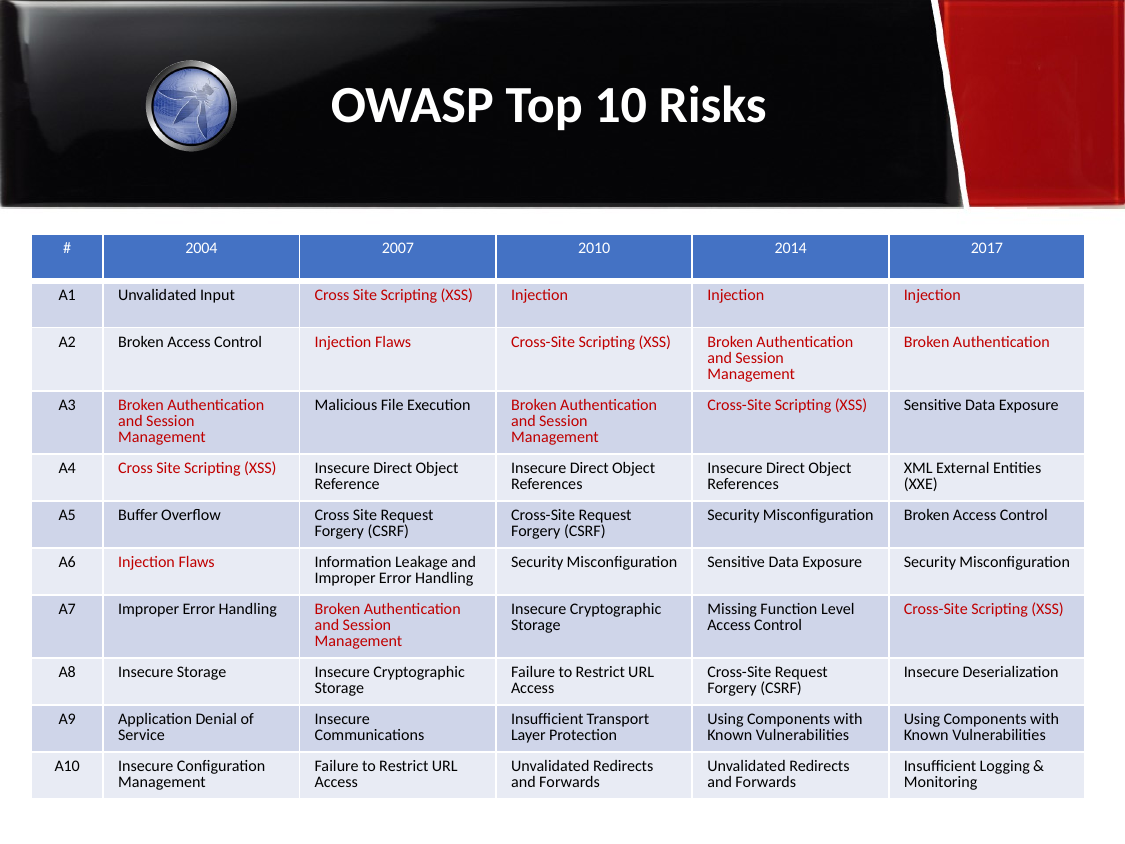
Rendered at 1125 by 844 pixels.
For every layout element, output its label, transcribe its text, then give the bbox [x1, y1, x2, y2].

table_cell A2 [32, 328, 102, 390]
table_cell Cross Site Request Forgery (CSRF) [300, 502, 495, 547]
table_header 2010 [497, 235, 691, 278]
table_cell Cross-Site Request Forgery (CSRF) [497, 502, 691, 547]
table_cell Security Misconfiguration [890, 549, 1084, 594]
table_cell A5 [32, 502, 102, 547]
table_cell A3 [32, 392, 102, 453]
table_cell Unvalidated Redirects and Forwards [497, 753, 691, 798]
table_header 2014 [693, 235, 888, 278]
table_header 2017 [890, 235, 1084, 278]
table_cell A4 [32, 455, 102, 500]
table_cell A1 [32, 284, 102, 327]
table_cell Failure to Restrict URL Access [300, 753, 495, 798]
table_cell Improper Error Handling [104, 596, 299, 657]
table_header # [32, 235, 102, 278]
table_cell Insecure Direct Object References [497, 455, 691, 500]
table_cell Injection Flaws [300, 328, 495, 390]
table_cell Insufficient Logging & Monitoring [890, 753, 1084, 798]
table_cell A6 [32, 549, 102, 594]
table_cell Unvalidated Redirects and Forwards [693, 753, 888, 798]
table_cell Application Denial of Service [104, 706, 299, 751]
table_cell Injection [890, 284, 1084, 327]
table_cell Broken Access Control [890, 502, 1084, 547]
table_cell Broken Authentication and Session Management [104, 392, 299, 453]
table_cell Broken Authentication and Session Management [300, 596, 495, 657]
table_cell Using Components with Known Vulnerabilities [890, 706, 1084, 751]
text_box [32, 159, 1090, 760]
table_cell Cross-Site Scripting (XSS) [890, 596, 1084, 657]
table_cell Sensitive Data Exposure [693, 549, 888, 594]
table_cell Insufficient Transport Layer Protection [497, 706, 691, 751]
table_cell Insecure Cryptographic Storage [300, 659, 495, 704]
table_cell Cross-Site Request Forgery (CSRF) [693, 659, 888, 704]
table_cell XML External Entities (XXE) [890, 455, 1084, 500]
table_cell Failure to Restrict URL Access [497, 659, 691, 704]
table_cell Insecure Direct Object References [693, 455, 888, 500]
table_cell Using Components with Known Vulnerabilities [693, 706, 888, 751]
table_cell A8 [32, 659, 102, 704]
table_cell Insecure Configuration Management [104, 753, 299, 798]
table_cell Cross-Site Scripting (XSS) [497, 328, 691, 390]
table_cell Insecure Cryptographic Storage [497, 596, 691, 657]
table_cell Security Misconfiguration [693, 502, 888, 547]
table_cell Injection [693, 284, 888, 327]
table_cell A10 [32, 753, 102, 798]
table_cell Broken Authentication and Session Management [497, 392, 691, 453]
table_cell Malicious File Execution [300, 392, 495, 453]
table_cell Sensitive Data Exposure [890, 392, 1084, 453]
table_cell Unvalidated Input [104, 284, 299, 327]
table_cell Insecure Deserialization [890, 659, 1084, 704]
table_cell Information Leakage and Improper Error Handling [300, 549, 495, 594]
table_cell Security Misconfiguration [497, 549, 691, 594]
table_cell A7 [32, 596, 102, 657]
table_cell Cross-Site Scripting (XSS) [693, 392, 888, 453]
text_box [0, 60, 1049, 152]
table_cell Broken Authentication [890, 328, 1084, 390]
table_cell Broken Authentication and Session Management [693, 328, 888, 390]
table_cell A9 [32, 706, 102, 751]
table_cell Broken Access Control [104, 328, 299, 390]
picture [0, 0, 1125, 844]
table_cell Cross Site Scripting (XSS) [104, 455, 299, 500]
table_cell Cross Site Scripting (XSS) [300, 284, 495, 327]
table_cell Missing Function Level Access Control [693, 596, 888, 657]
table_cell Insecure Communications [300, 706, 495, 751]
table_cell Insecure Direct Object Reference [300, 455, 495, 500]
table_cell Injection [497, 284, 691, 327]
table_cell Buffer Overflow [104, 502, 299, 547]
table_cell Insecure Storage [104, 659, 299, 704]
table_header 2007 [300, 235, 495, 278]
table_cell Injection Flaws [104, 549, 299, 594]
table_header 2004 [104, 235, 299, 278]
